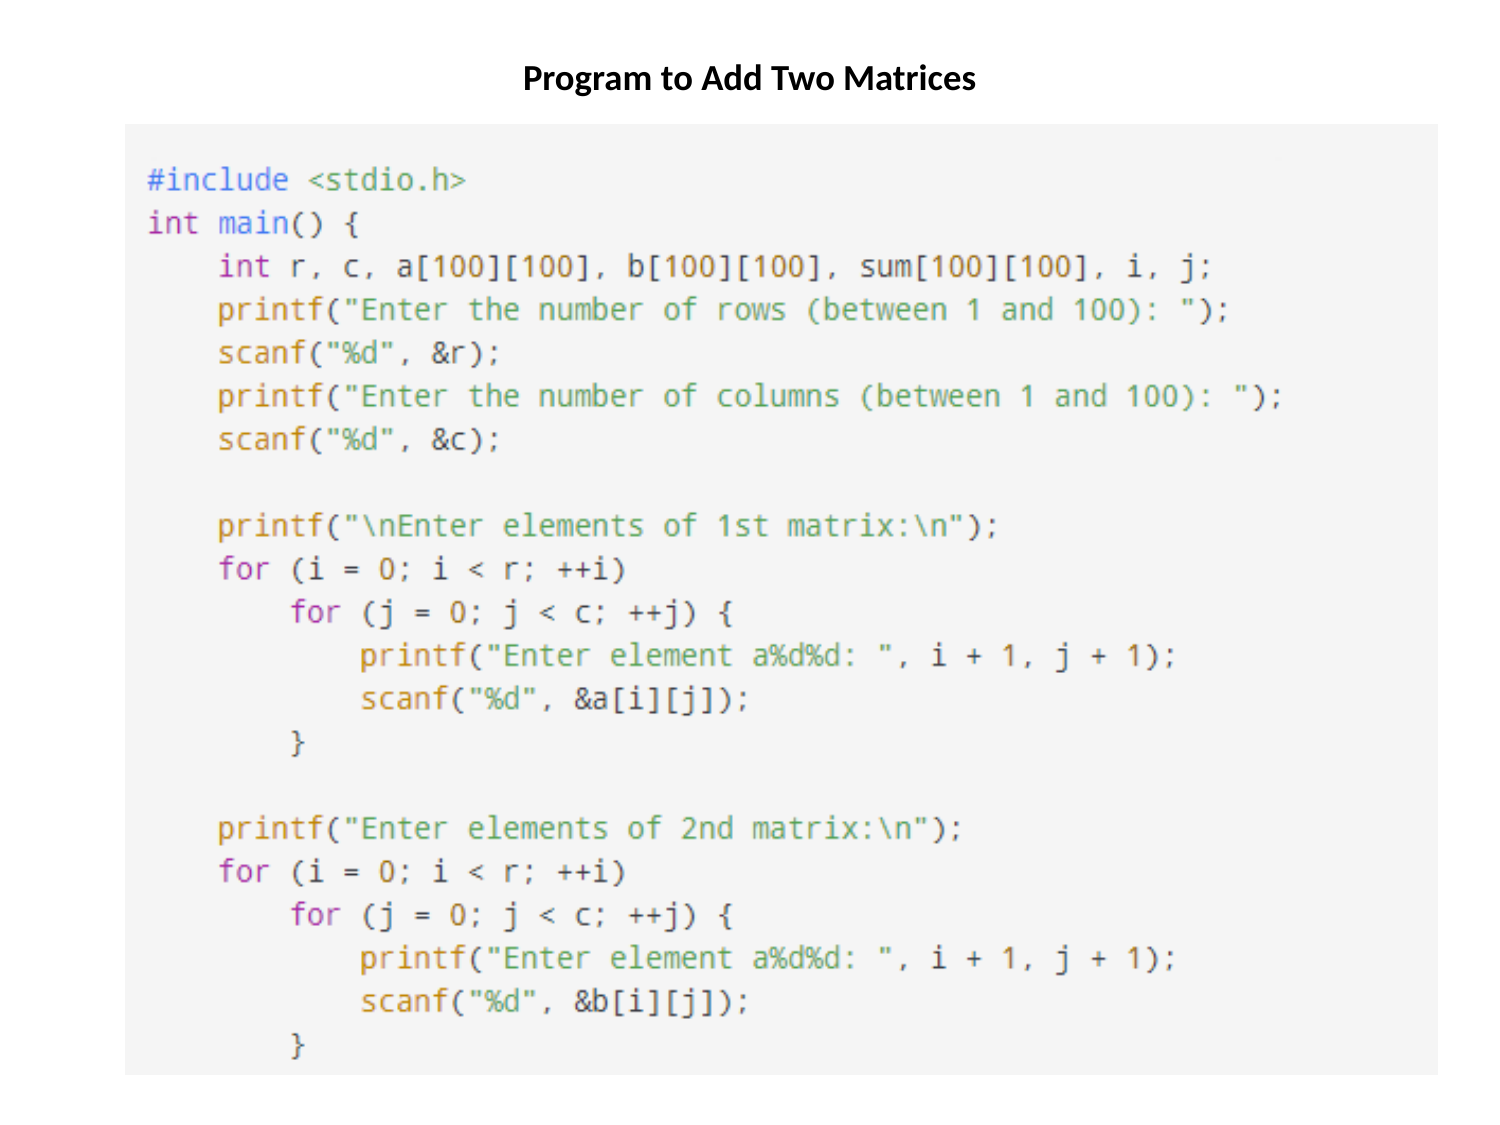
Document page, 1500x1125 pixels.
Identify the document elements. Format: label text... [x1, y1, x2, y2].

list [124, 124, 1438, 1076]
title Program to Add Two Matrices [75, 45, 1425, 150]
